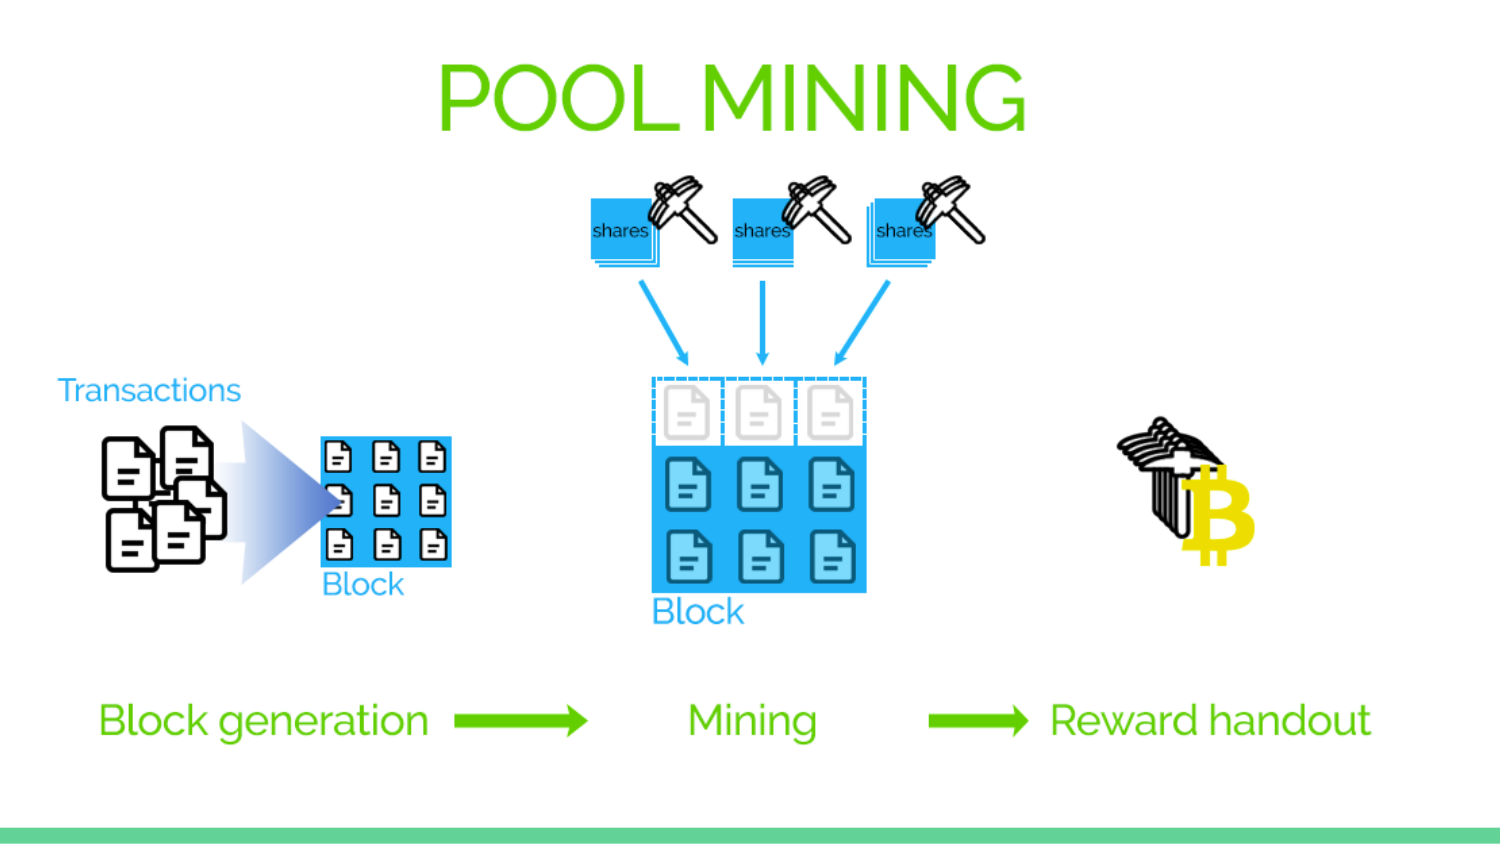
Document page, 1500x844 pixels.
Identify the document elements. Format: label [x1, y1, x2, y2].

picture [41, 35, 1425, 773]
